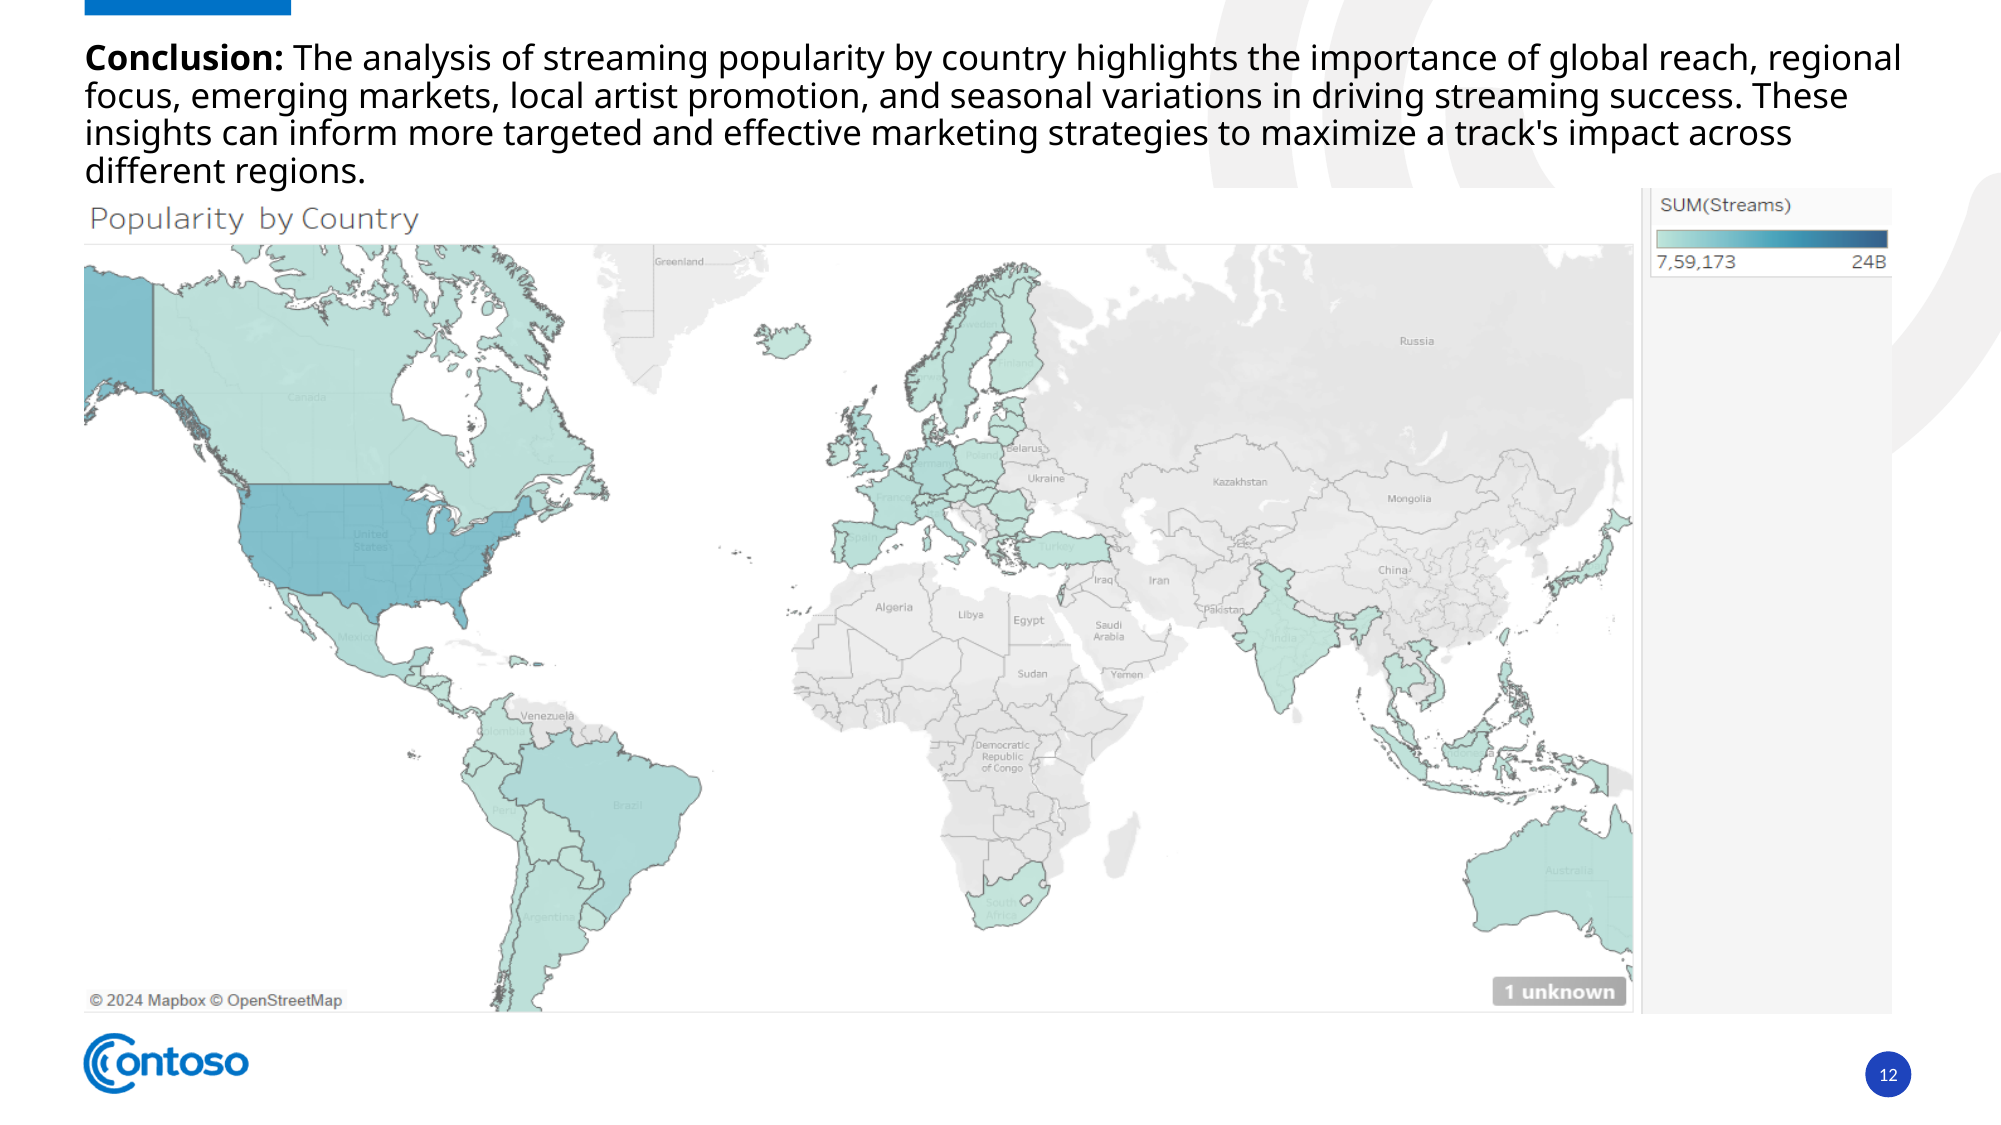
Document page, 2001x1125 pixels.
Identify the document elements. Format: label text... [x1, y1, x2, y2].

slide_number 12 [1864, 1059, 1913, 1090]
title Conclusion: The analysis of streaming popularity by country highlights the importance of global reach, regional focus, emerging markets, local artist promotion, and seasonal variations in driving streaming success. These insights can inform more targeted and effective marketing strategies to maximize a track's impact across different regions. [84, 40, 1914, 192]
picture [84, 188, 1892, 1014]
picture [77, 1027, 254, 1095]
